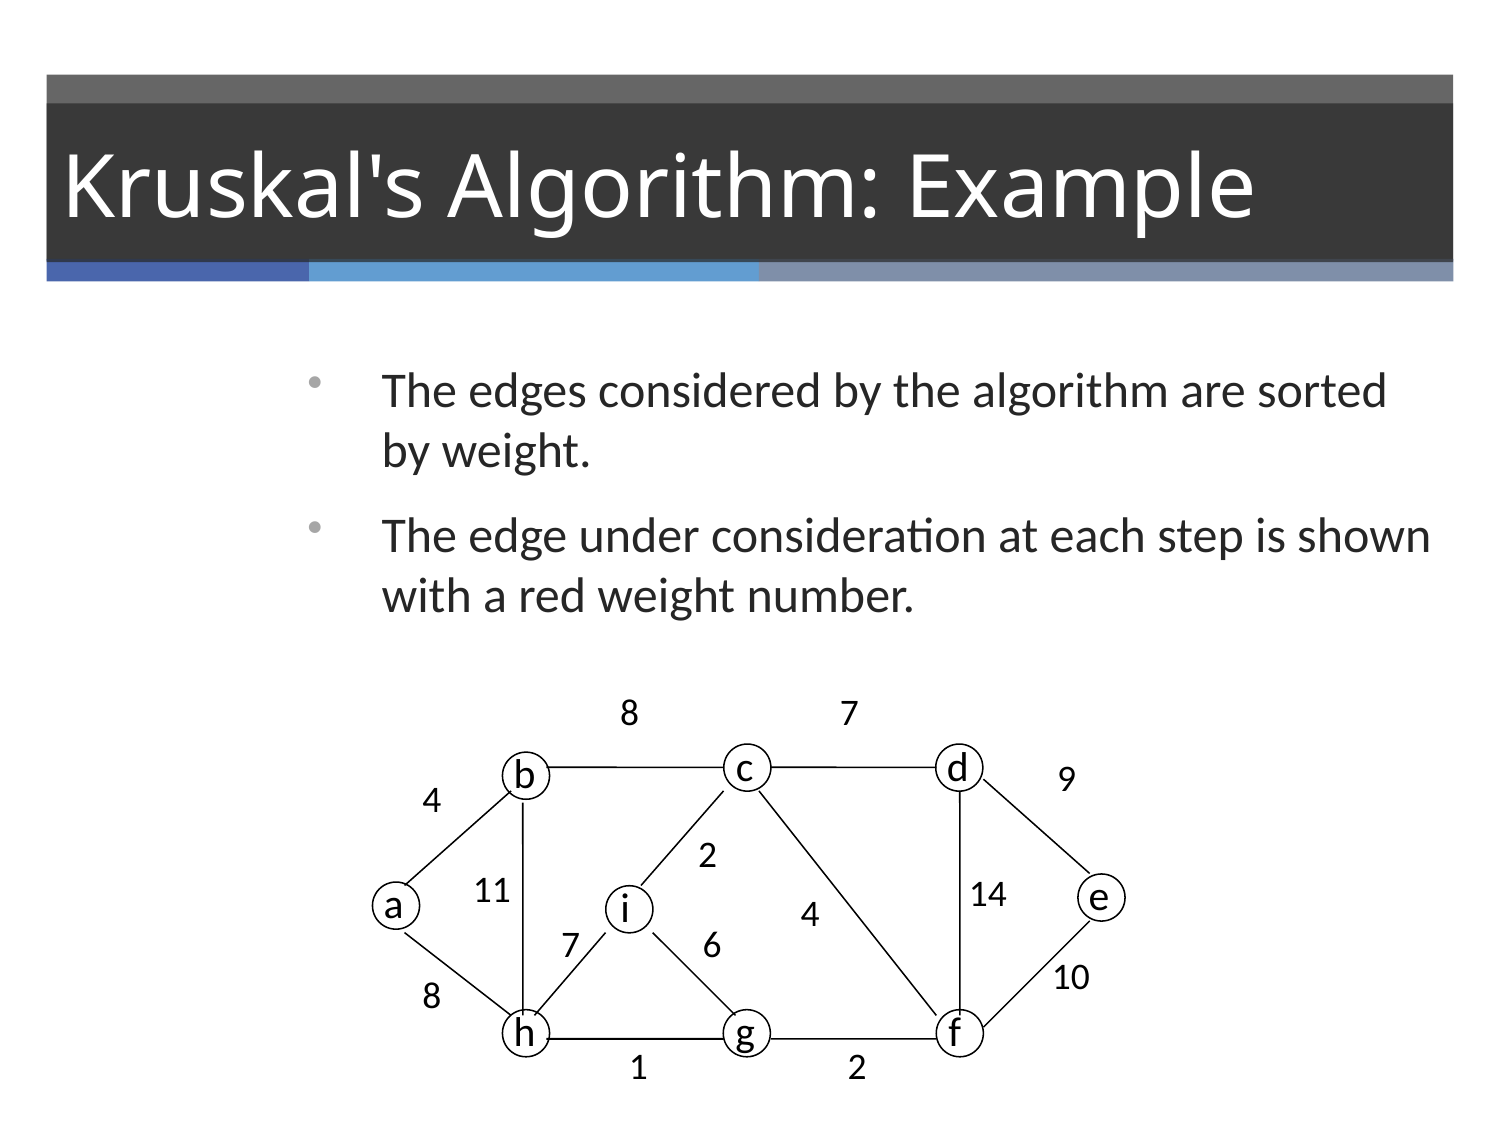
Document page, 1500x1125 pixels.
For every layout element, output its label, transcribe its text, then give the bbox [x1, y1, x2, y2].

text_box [368, 679, 1126, 1111]
list The edges considered by the algorithm are sorted by weight. The edge under consideration at each step is shown with a red weight number. [292, 350, 1454, 1005]
title Kruskal's Algorithm: Example [46, 103, 1454, 263]
